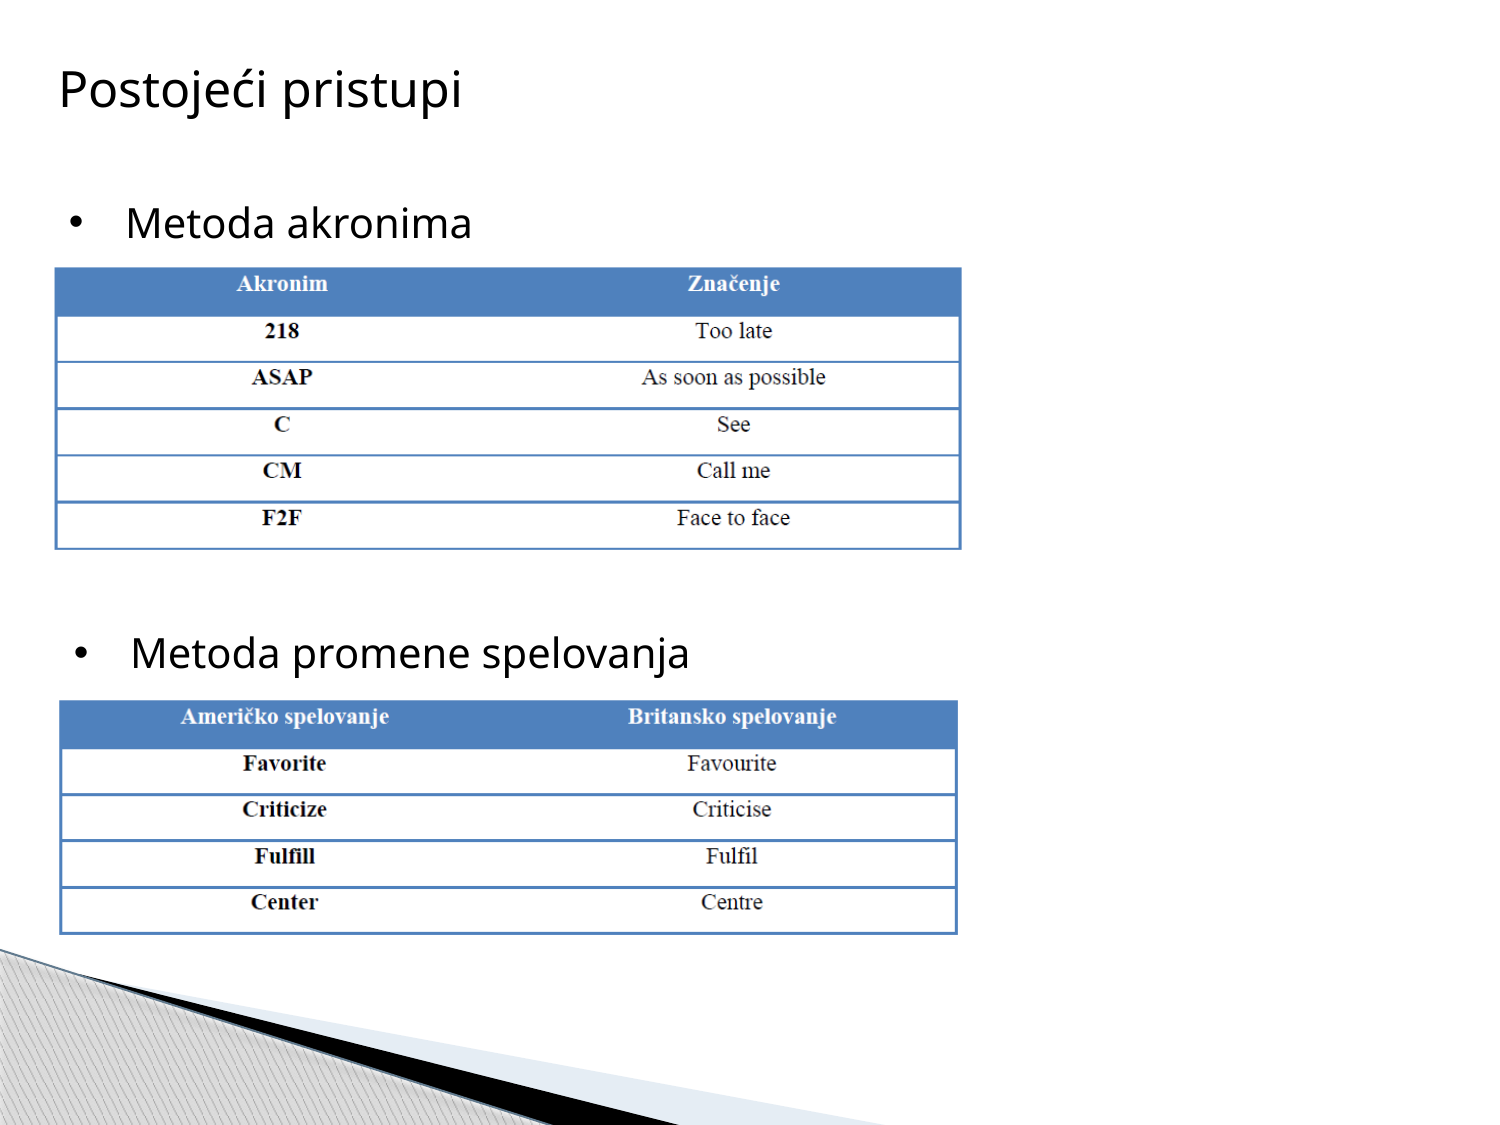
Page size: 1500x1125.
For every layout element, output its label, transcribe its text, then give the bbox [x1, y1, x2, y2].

text_box Postojeći pristupi [43, 49, 479, 125]
text_box Metoda promene spelovanja [59, 619, 717, 685]
picture [33, 251, 976, 556]
text_box Metoda akronima [54, 188, 489, 251]
picture [44, 685, 964, 938]
